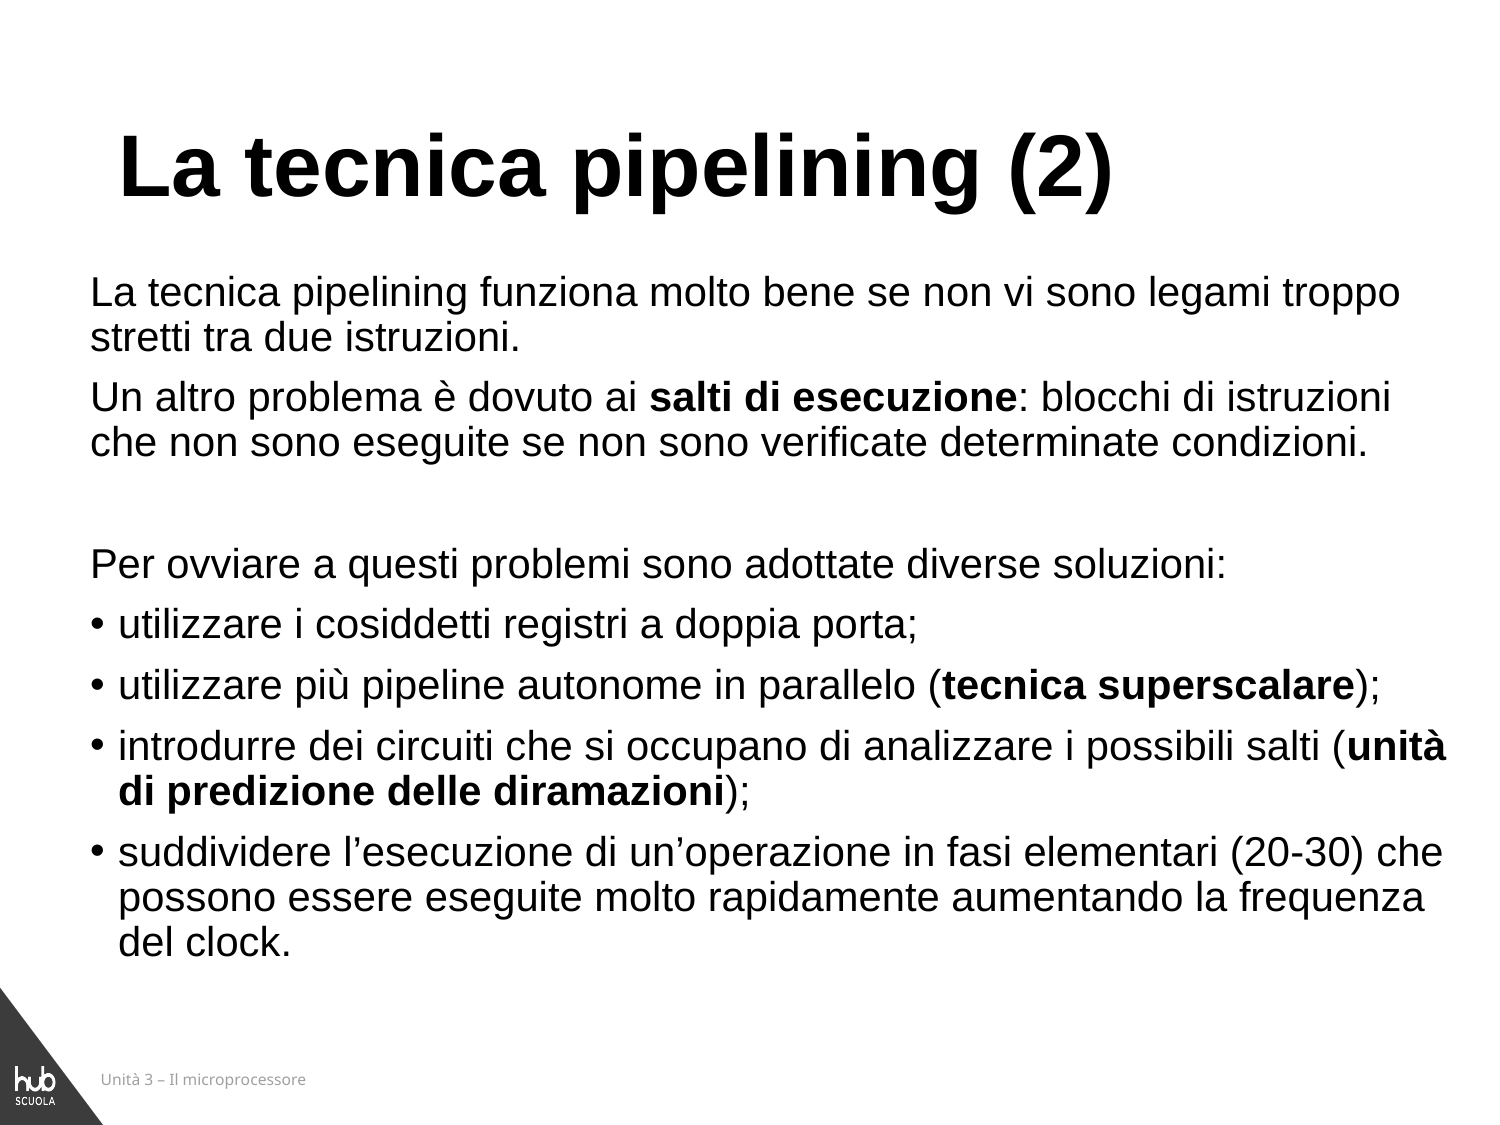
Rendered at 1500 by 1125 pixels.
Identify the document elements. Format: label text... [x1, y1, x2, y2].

title La tecnica pipelining (2) [103, 59, 1397, 262]
picture [15, 1066, 56, 1106]
list La tecnica pipelining funziona molto bene se non vi sono legami troppo stretti tra due istruzioni. Un altro problema è dovuto ai salti di esecuzione: blocchi di istruzioni che non sono eseguite se non sono verificate determinate condizioni. Per ovviare a questi problemi sono adottate diverse soluzioni: utilizzare i cosiddetti registri a doppia porta; utilizzare più pipeline autonome in parallelo (tecnica superscalare); introdurre dei circuiti che si occupano di analizzare i possibili salti (unità di predizione delle diramazioni); suddividere l’esecuzione di un’operazione in fasi elementari (20-30) che possono essere eseguite molto rapidamente aumentando la frequenza del clock. [75, 262, 1462, 1000]
